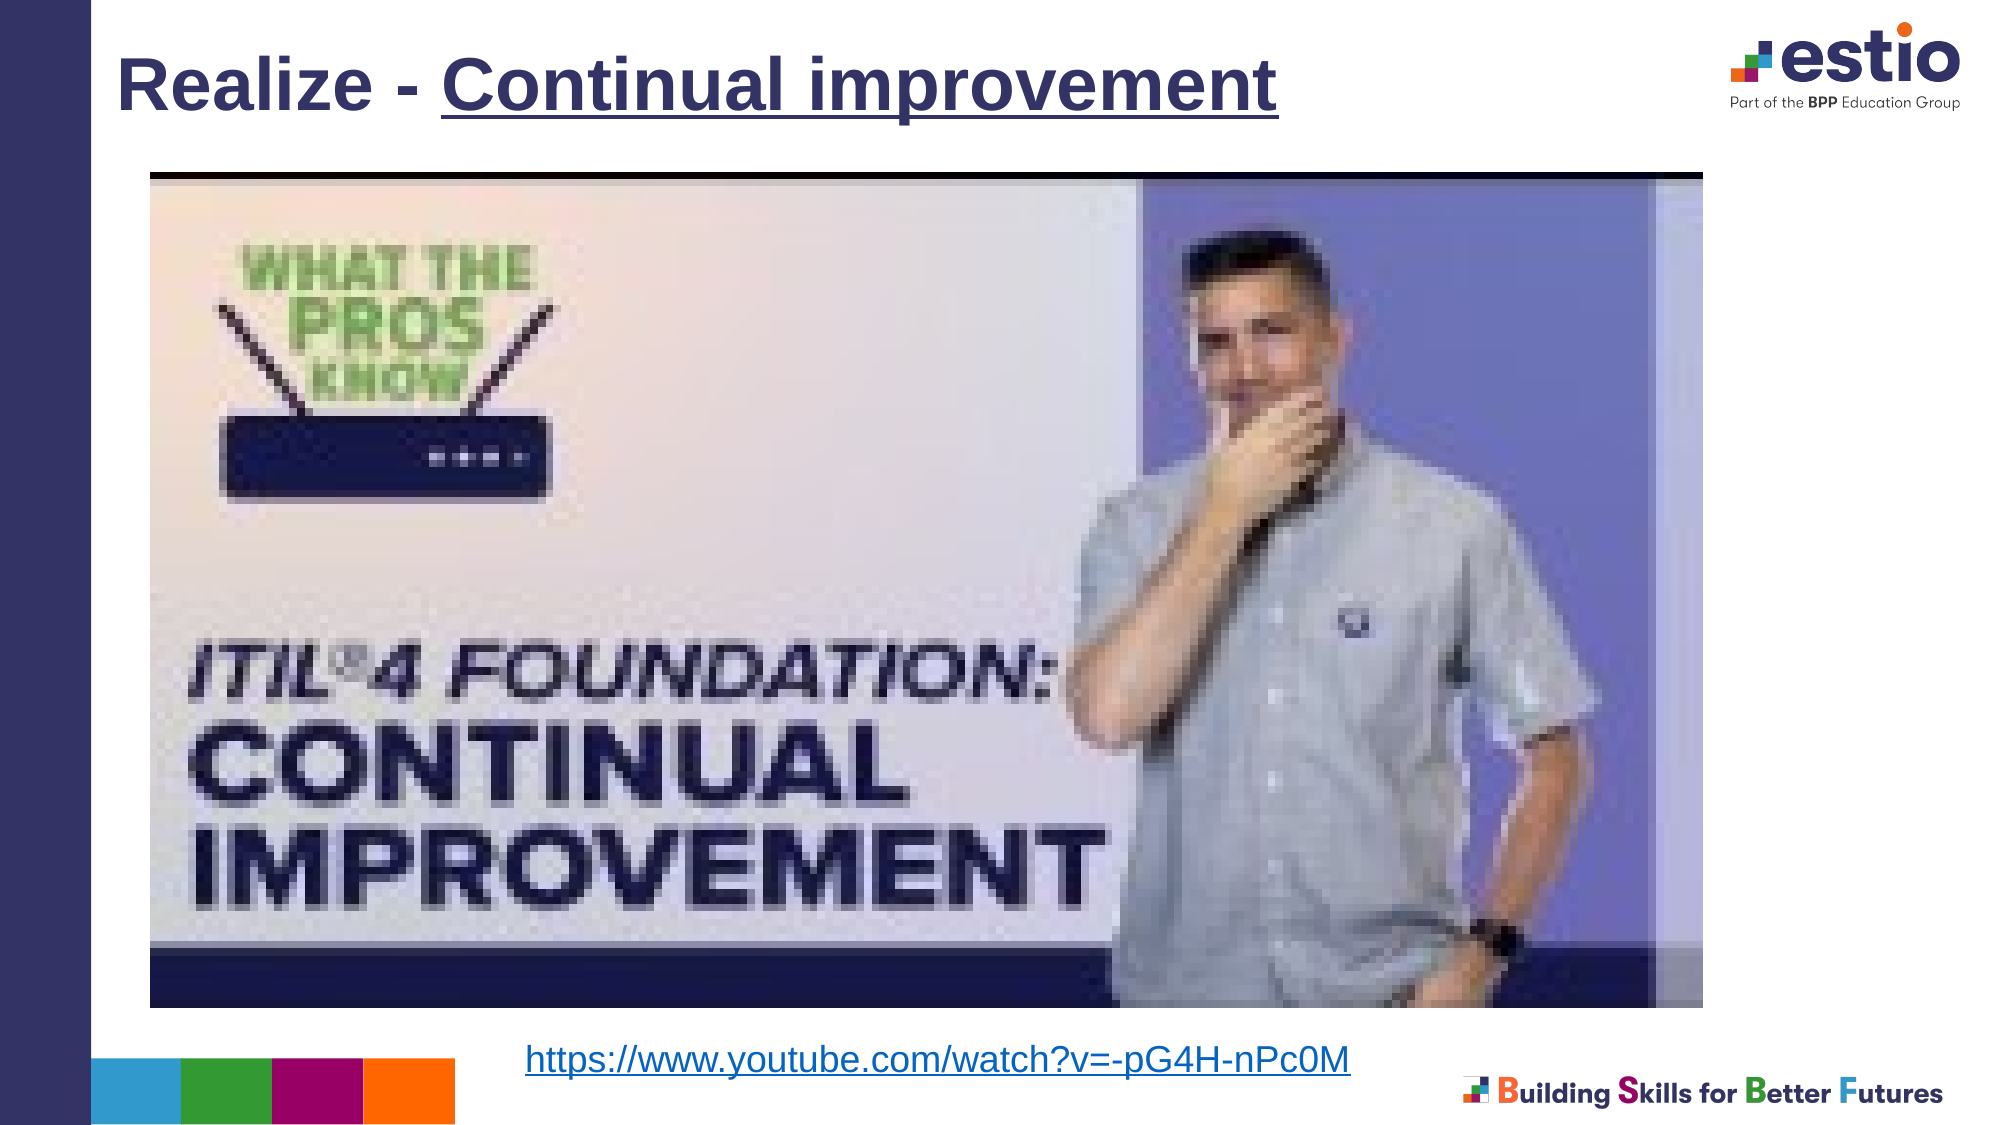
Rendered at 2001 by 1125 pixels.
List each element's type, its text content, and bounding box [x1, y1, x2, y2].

list Realize - Continual improvement [116, 46, 1715, 132]
text_box https://www.youtube.com/watch?v=-pG4H-nPc0M [510, 1027, 1366, 1125]
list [149, 171, 1704, 1009]
picture [1731, 22, 1960, 111]
picture [1463, 1071, 1960, 1112]
